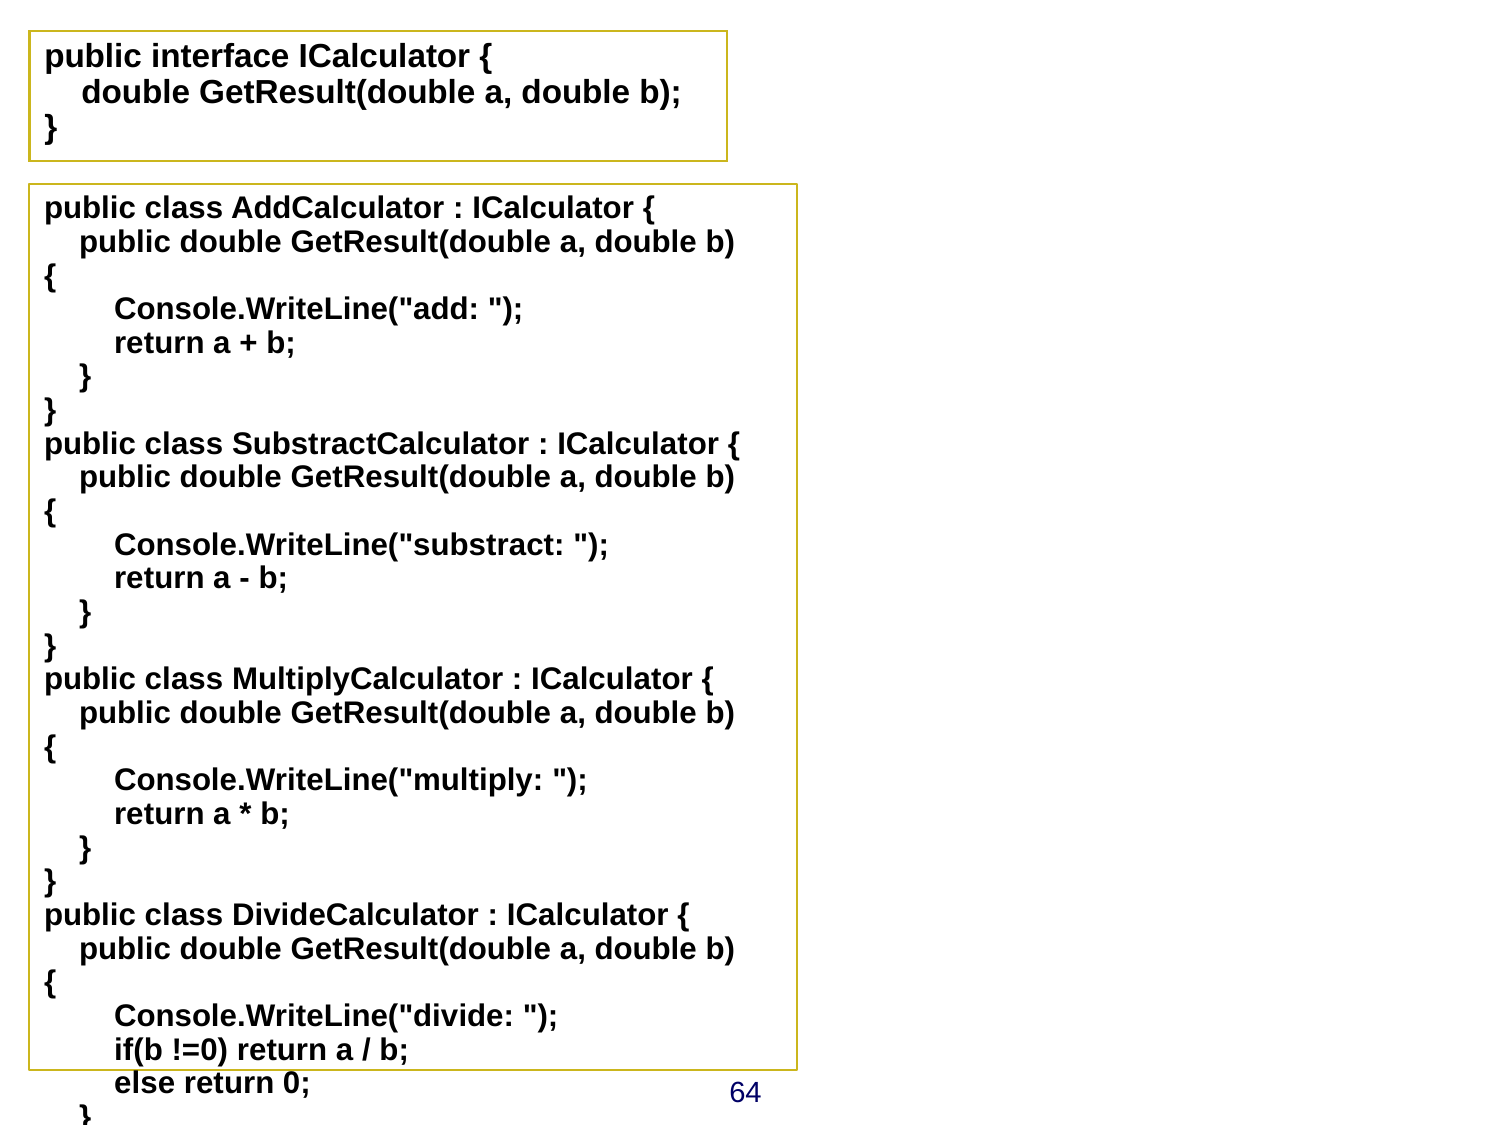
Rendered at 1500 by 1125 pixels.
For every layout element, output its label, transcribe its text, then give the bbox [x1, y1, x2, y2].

slide_number 64 [667, 1071, 777, 1102]
list public interface ICalculator { double GetResult(double a, double b); } [29, 31, 727, 161]
text_box public class AddCalculator : ICalculator { public double GetResult(double a, double b) { Console.WriteLine("add: "); return a + b; } } public class SubstractCalculator : ICalculator { public double GetResult(double a, double b) { Console.WriteLine("substract: "); return a - b; } } public class MultiplyCalculator : ICalculator { public double GetResult(double a, double b) { Console.WriteLine("multiply: "); return a * b; } } public class DivideCalculator : ICalculator { public double GetResult(double a, double b) { Console.WriteLine("divide: "); if(b !=0) return a / b; else return 0; } } [29, 184, 798, 1071]
